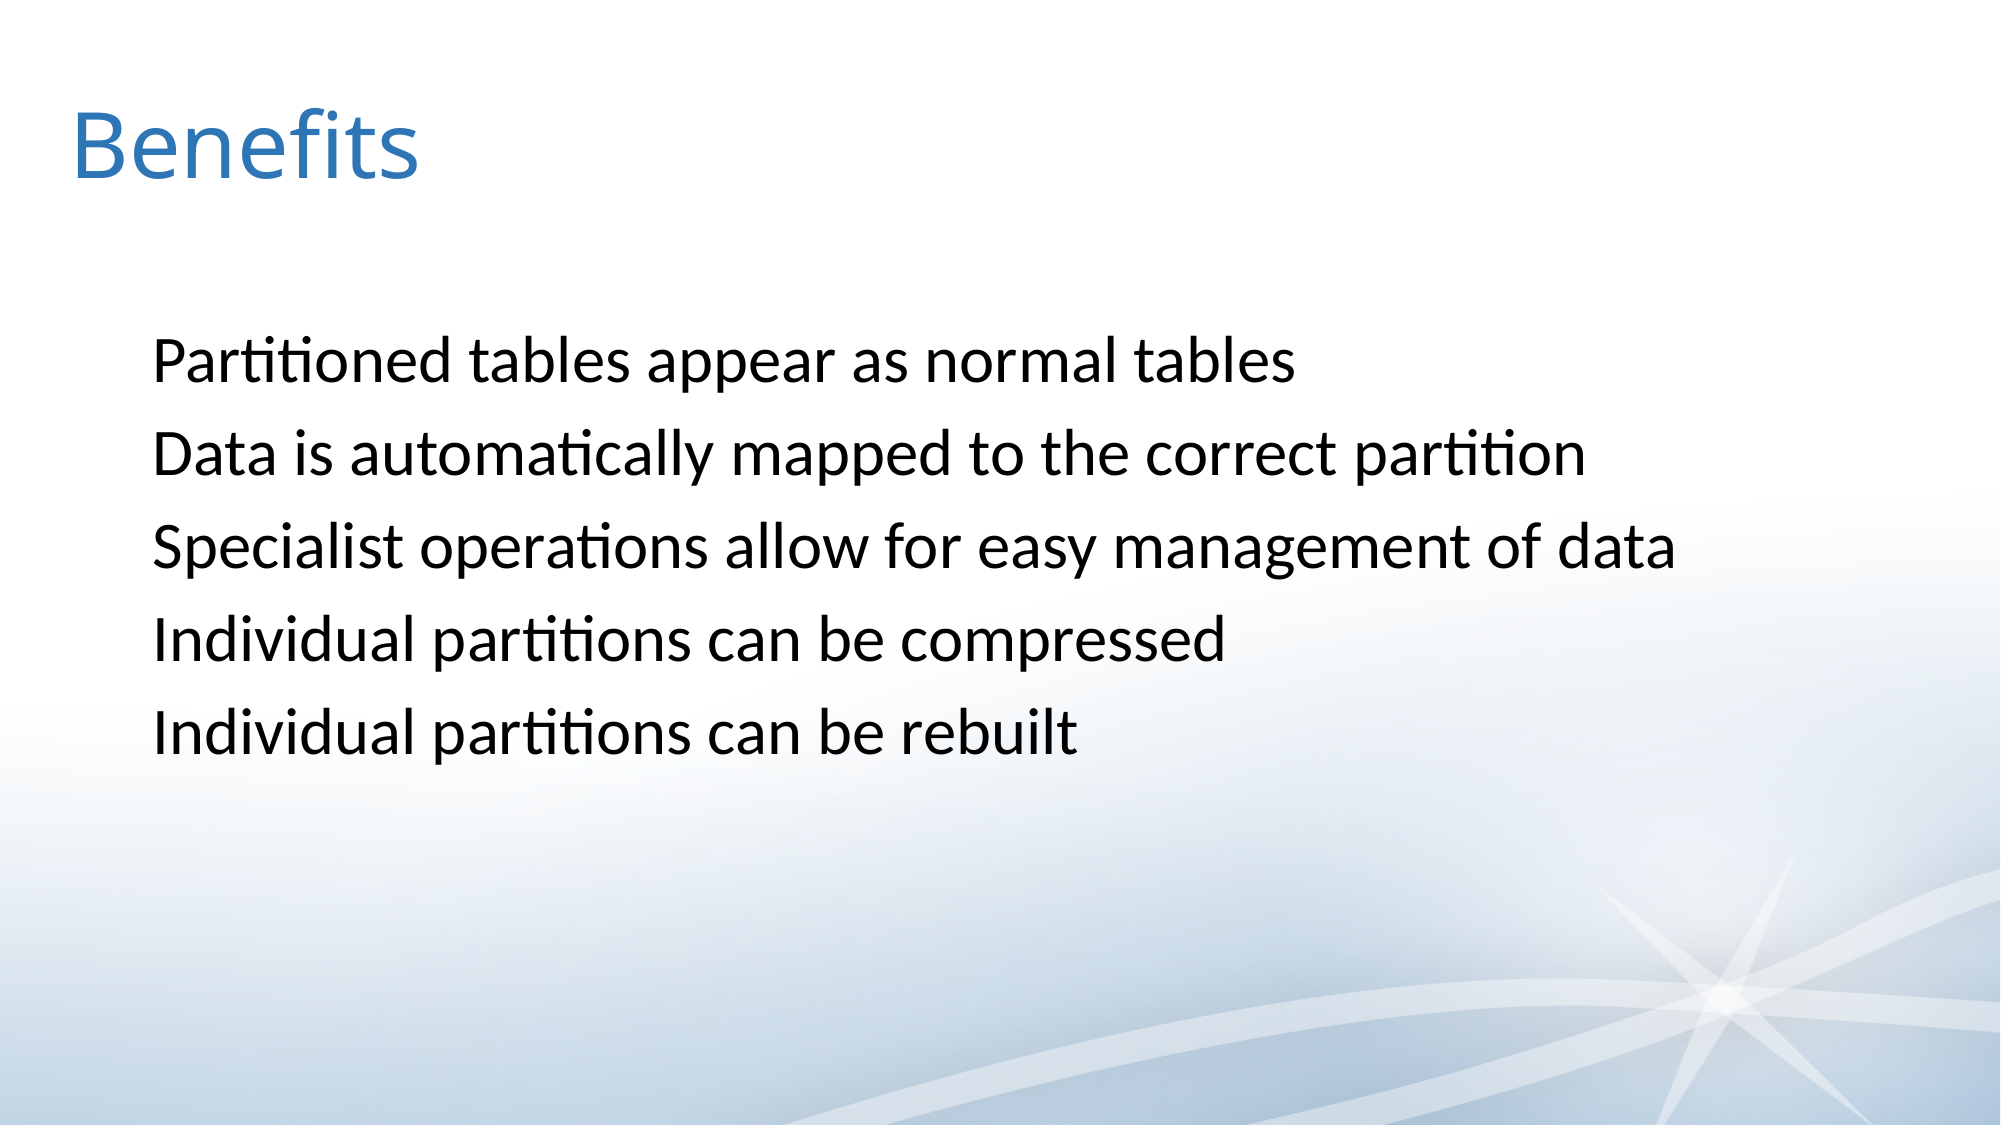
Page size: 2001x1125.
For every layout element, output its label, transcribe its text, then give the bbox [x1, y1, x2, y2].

title Benefits [54, 90, 1725, 208]
picture [0, 0, 2001, 1125]
list Partitioned tables appear as normal tables Data is automatically mapped to the correct partition Specialist operations allow for easy management of data Individual partitions can be compressed Individual partitions can be rebuilt [137, 317, 1863, 1035]
